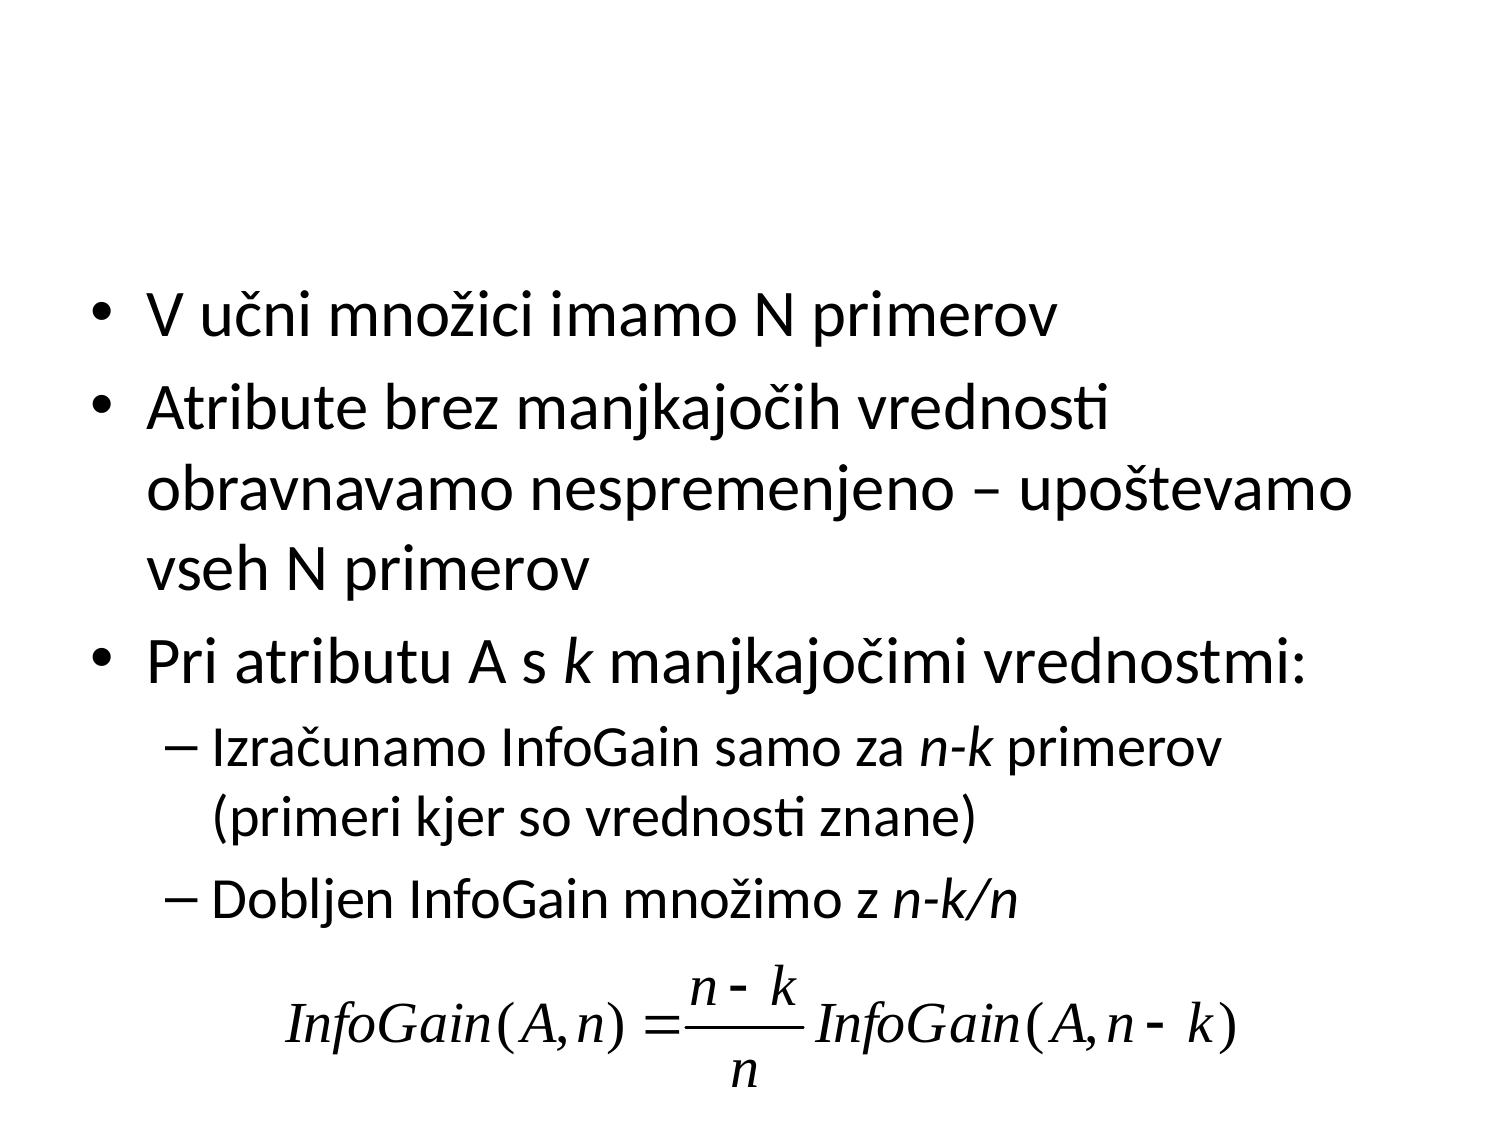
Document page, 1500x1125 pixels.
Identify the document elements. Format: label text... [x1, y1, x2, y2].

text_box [274, 949, 1248, 1101]
list V učni množici imamo N primerov Atribute brez manjkajočih vrednosti obravnavamo nespremenjeno – upoštevamo vseh N primerov Pri atributu A s k manjkajočimi vrednostmi: Izračunamo InfoGain samo za n-k primerov (primeri kjer so vrednosti znane) Dobljen InfoGain množimo z n-k/n [75, 262, 1425, 1005]
